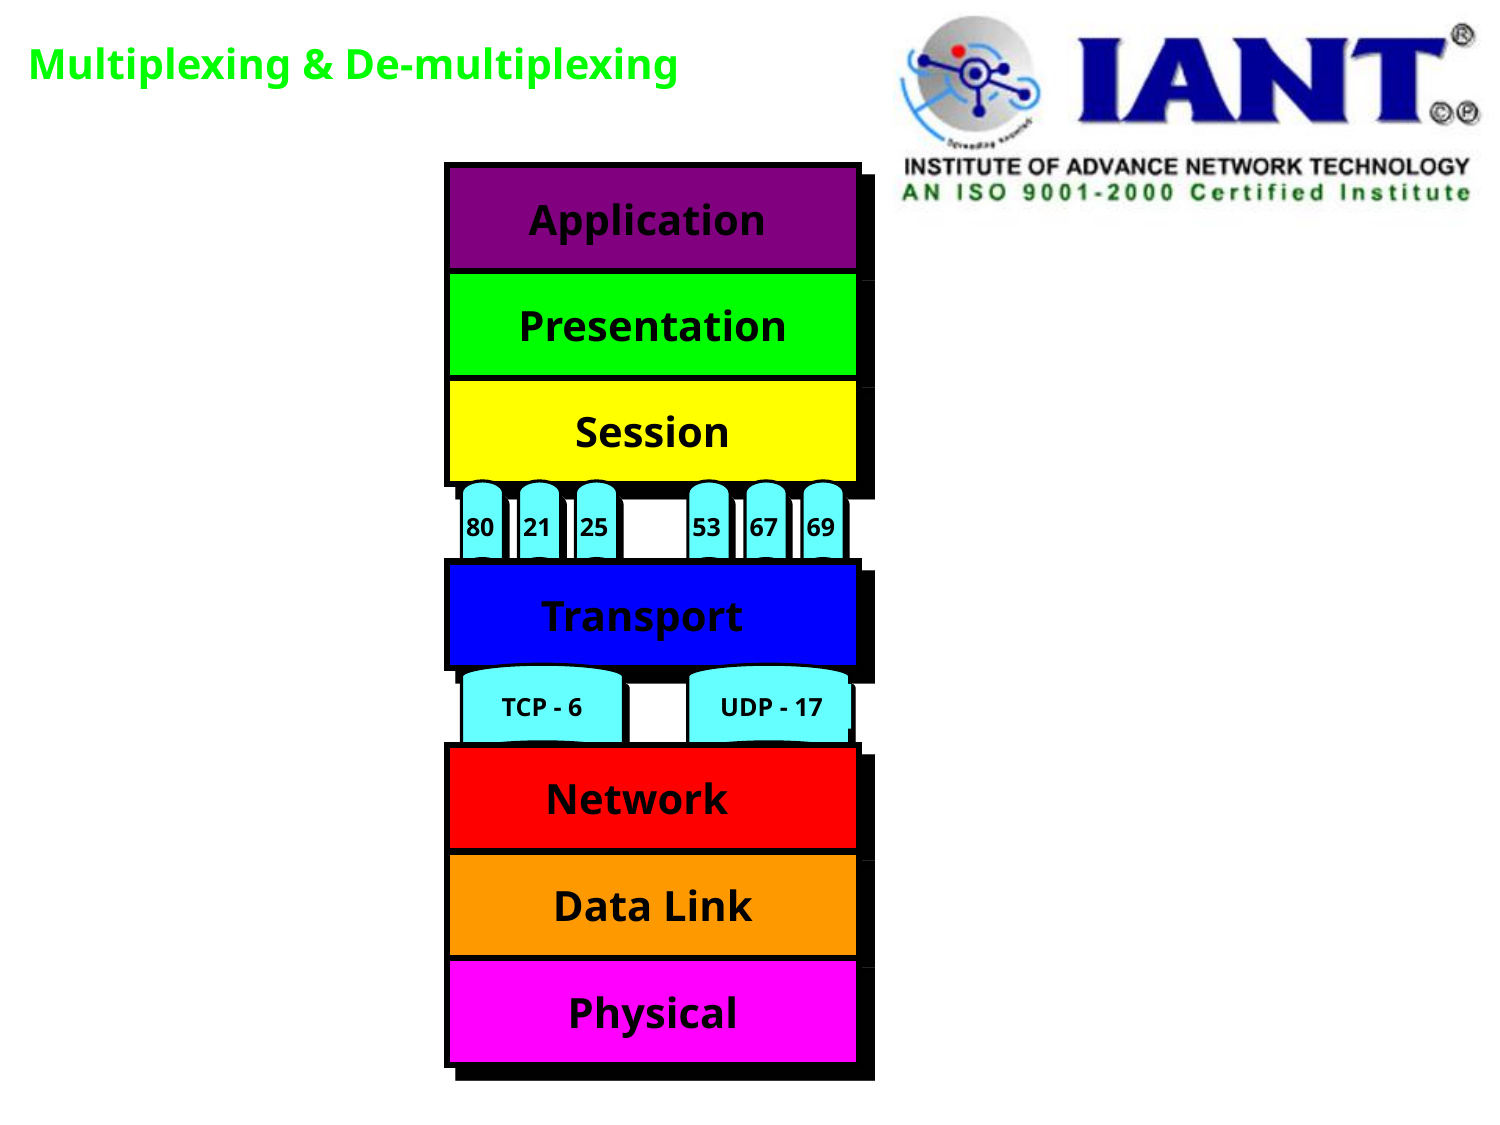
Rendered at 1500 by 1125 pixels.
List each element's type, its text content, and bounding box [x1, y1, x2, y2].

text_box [461, 663, 852, 743]
text_box Multiplexing & De-multiplexing [12, 24, 810, 100]
picture [893, 0, 1500, 230]
text_box Transport [446, 587, 860, 669]
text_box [446, 165, 860, 483]
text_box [446, 744, 860, 1066]
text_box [450, 480, 861, 583]
